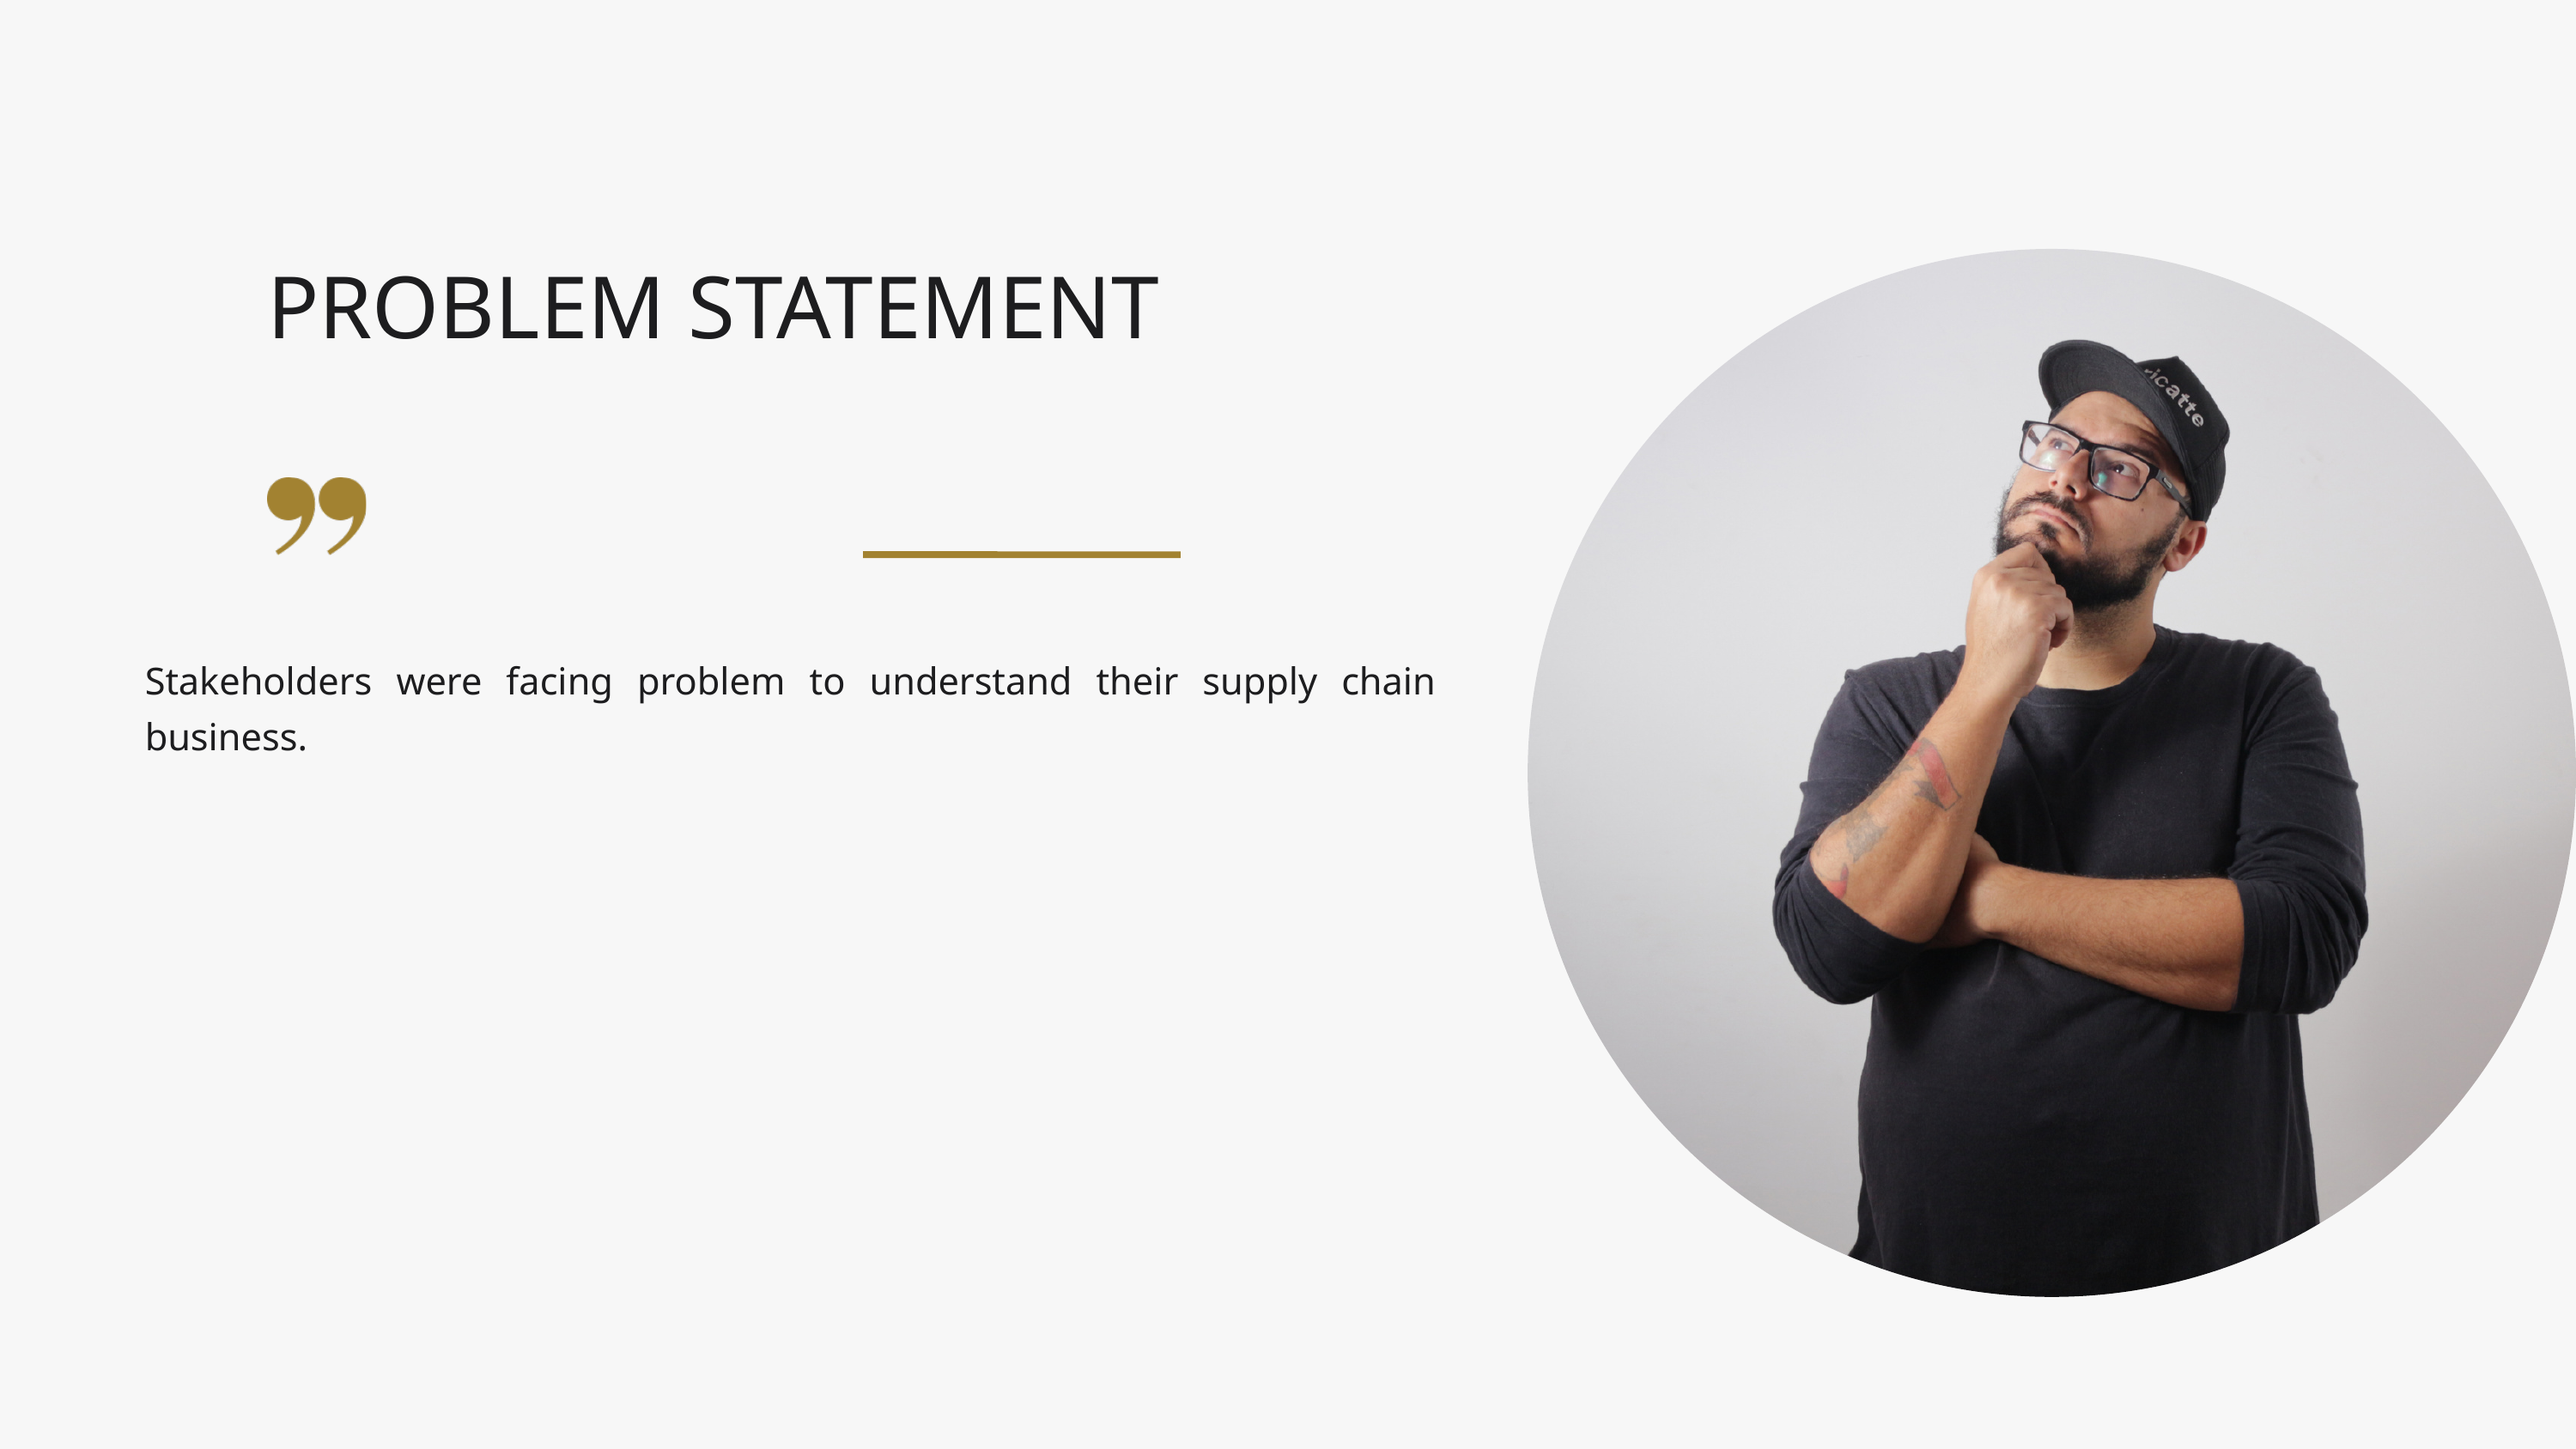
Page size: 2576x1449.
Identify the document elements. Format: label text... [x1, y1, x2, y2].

text_box Stakeholders were facing problem to understand their supply chain business. [144, 646, 1437, 815]
text_box PROBLEM STATEMENT [267, 235, 1285, 356]
text_box [267, 477, 367, 555]
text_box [1527, 248, 2576, 1298]
